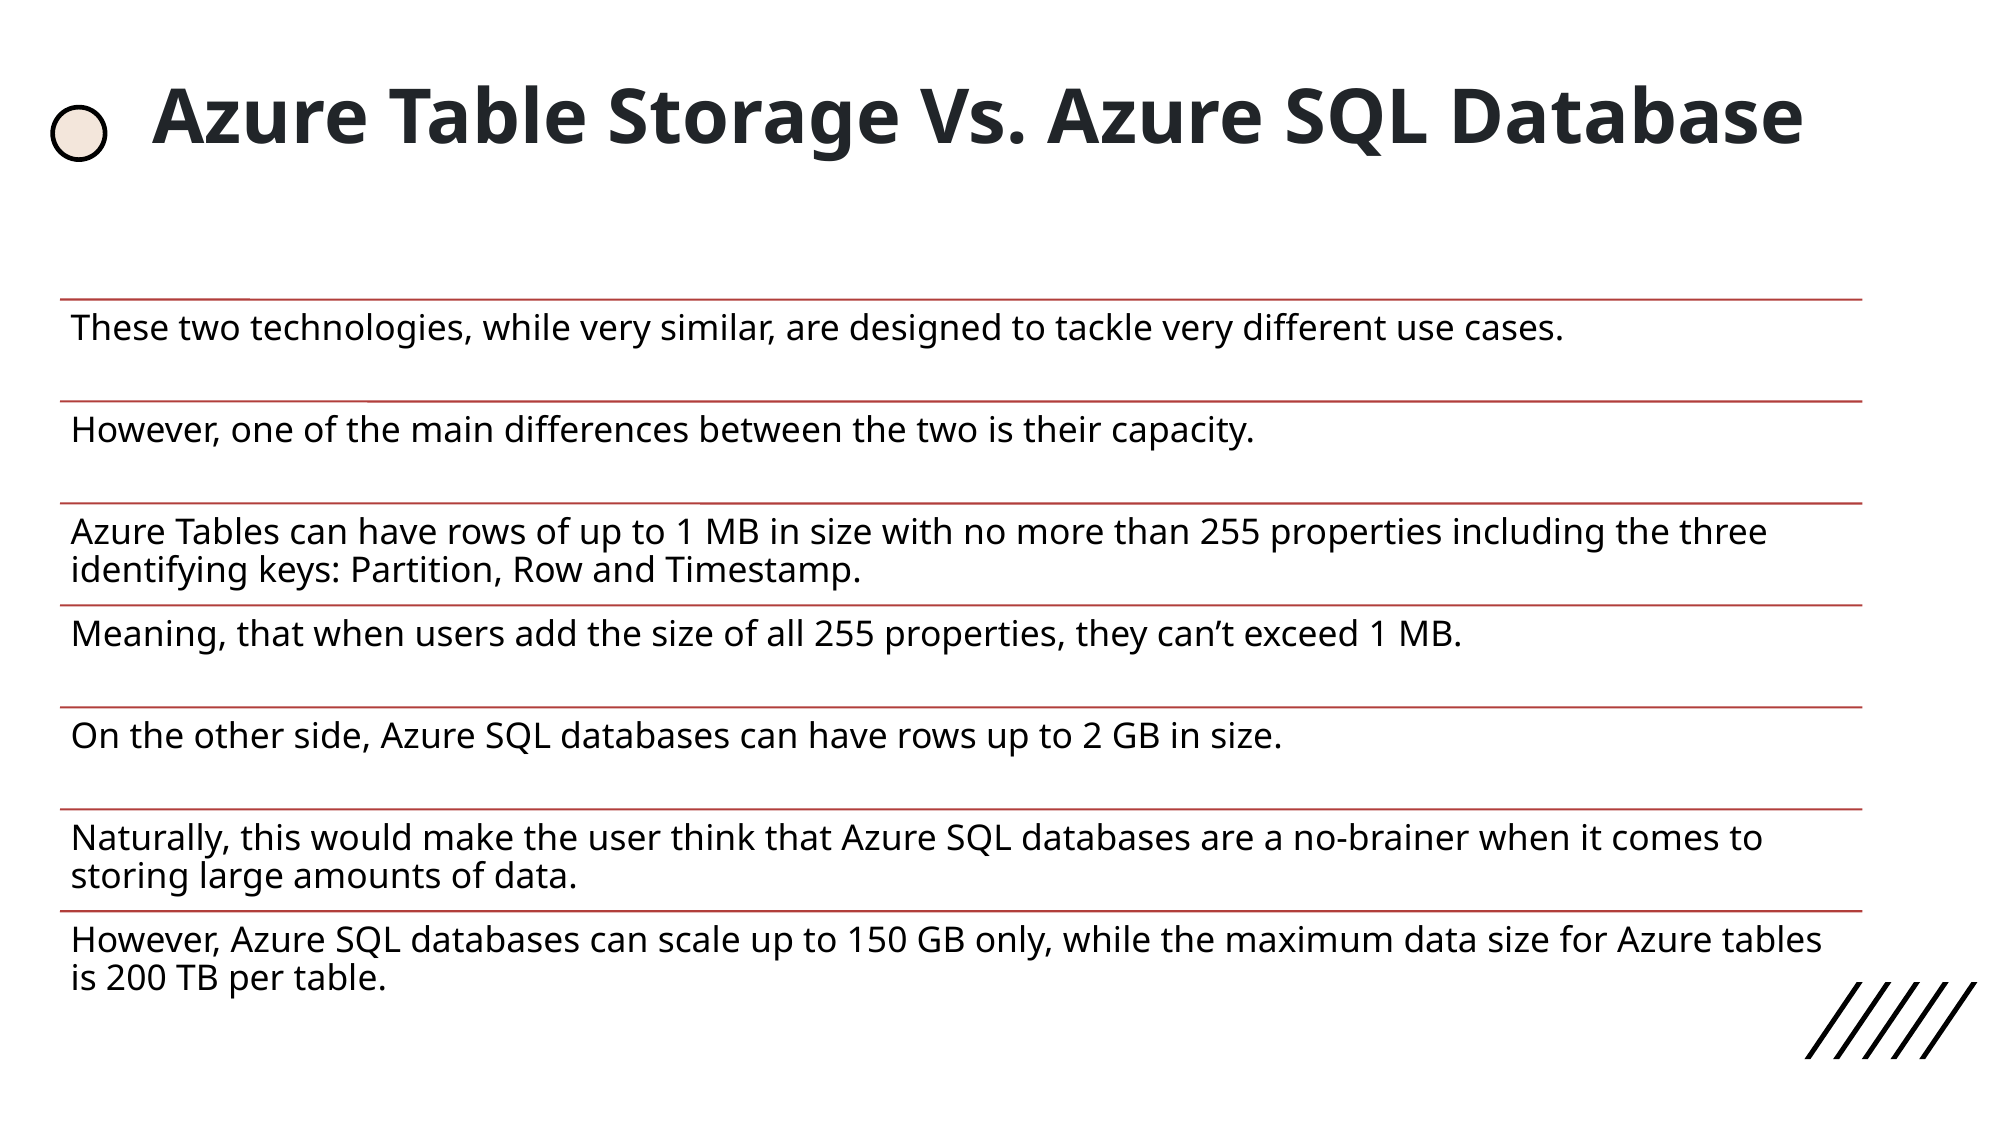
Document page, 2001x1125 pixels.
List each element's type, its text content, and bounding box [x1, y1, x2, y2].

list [59, 299, 1863, 1014]
title Azure Table Storage Vs. Azure SQL Database [137, 59, 1863, 278]
